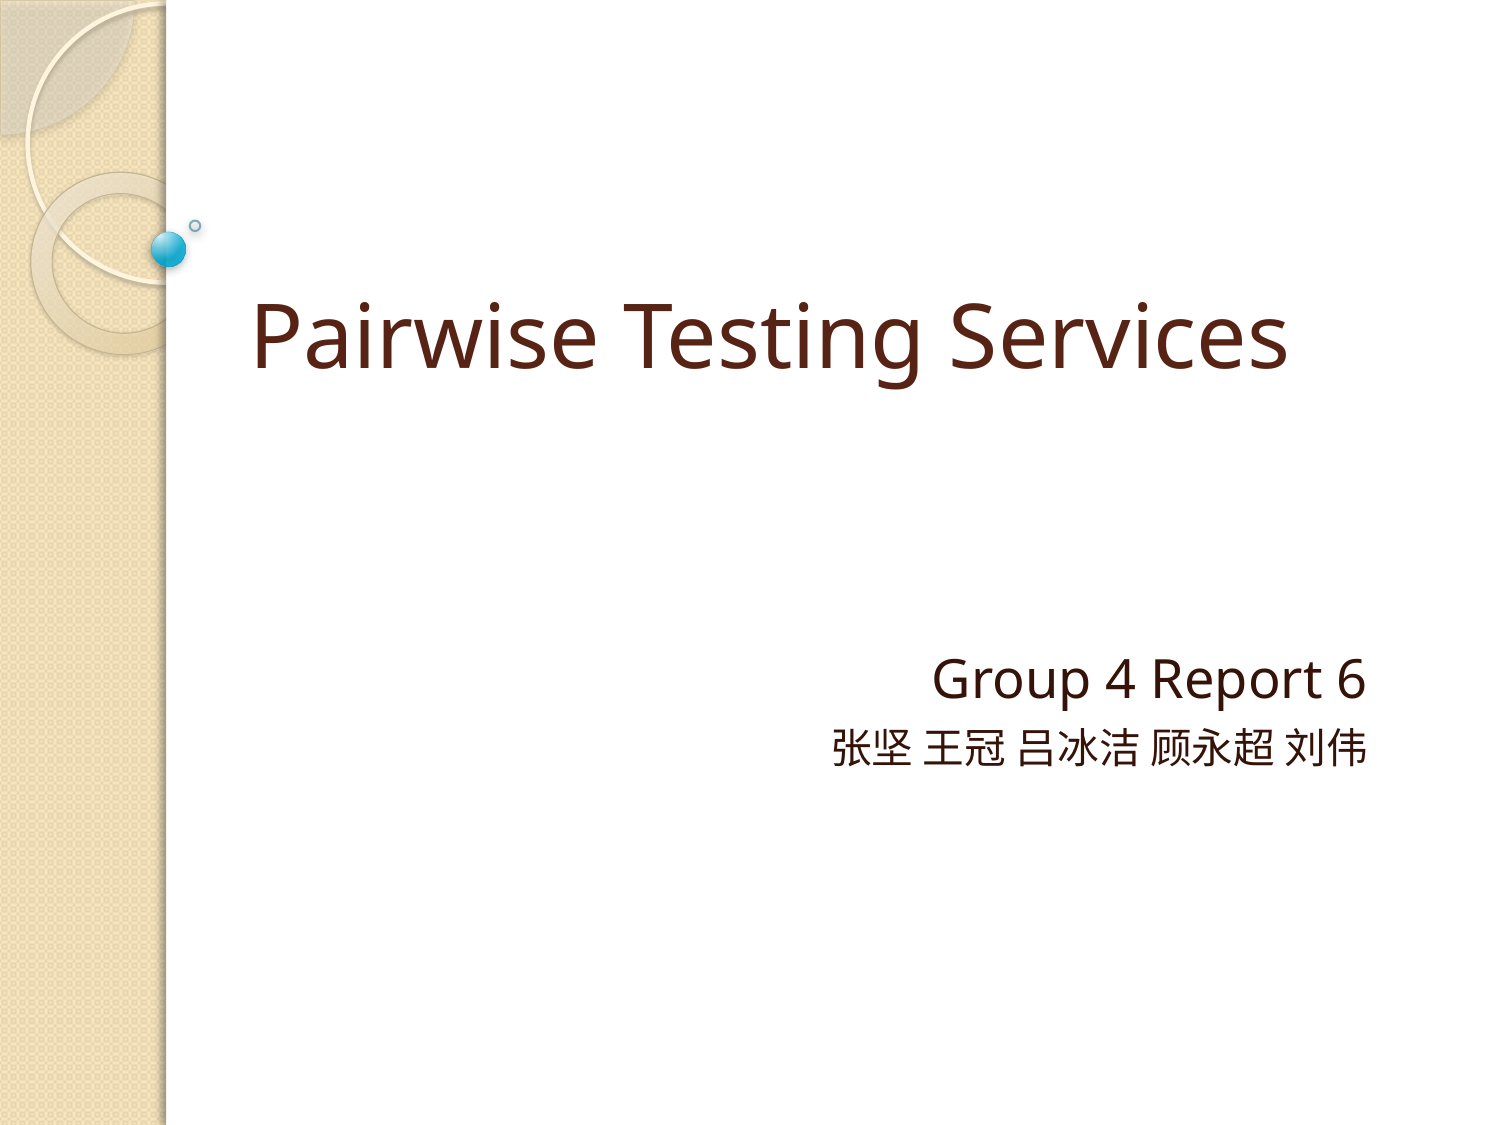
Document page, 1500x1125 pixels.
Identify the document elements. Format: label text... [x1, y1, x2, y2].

title Pairwise Testing Services [234, 152, 1450, 394]
subtitle Group 4 Report 6 张坚 王冠 吕冰洁 顾永超 刘伟 [609, 644, 1383, 932]
